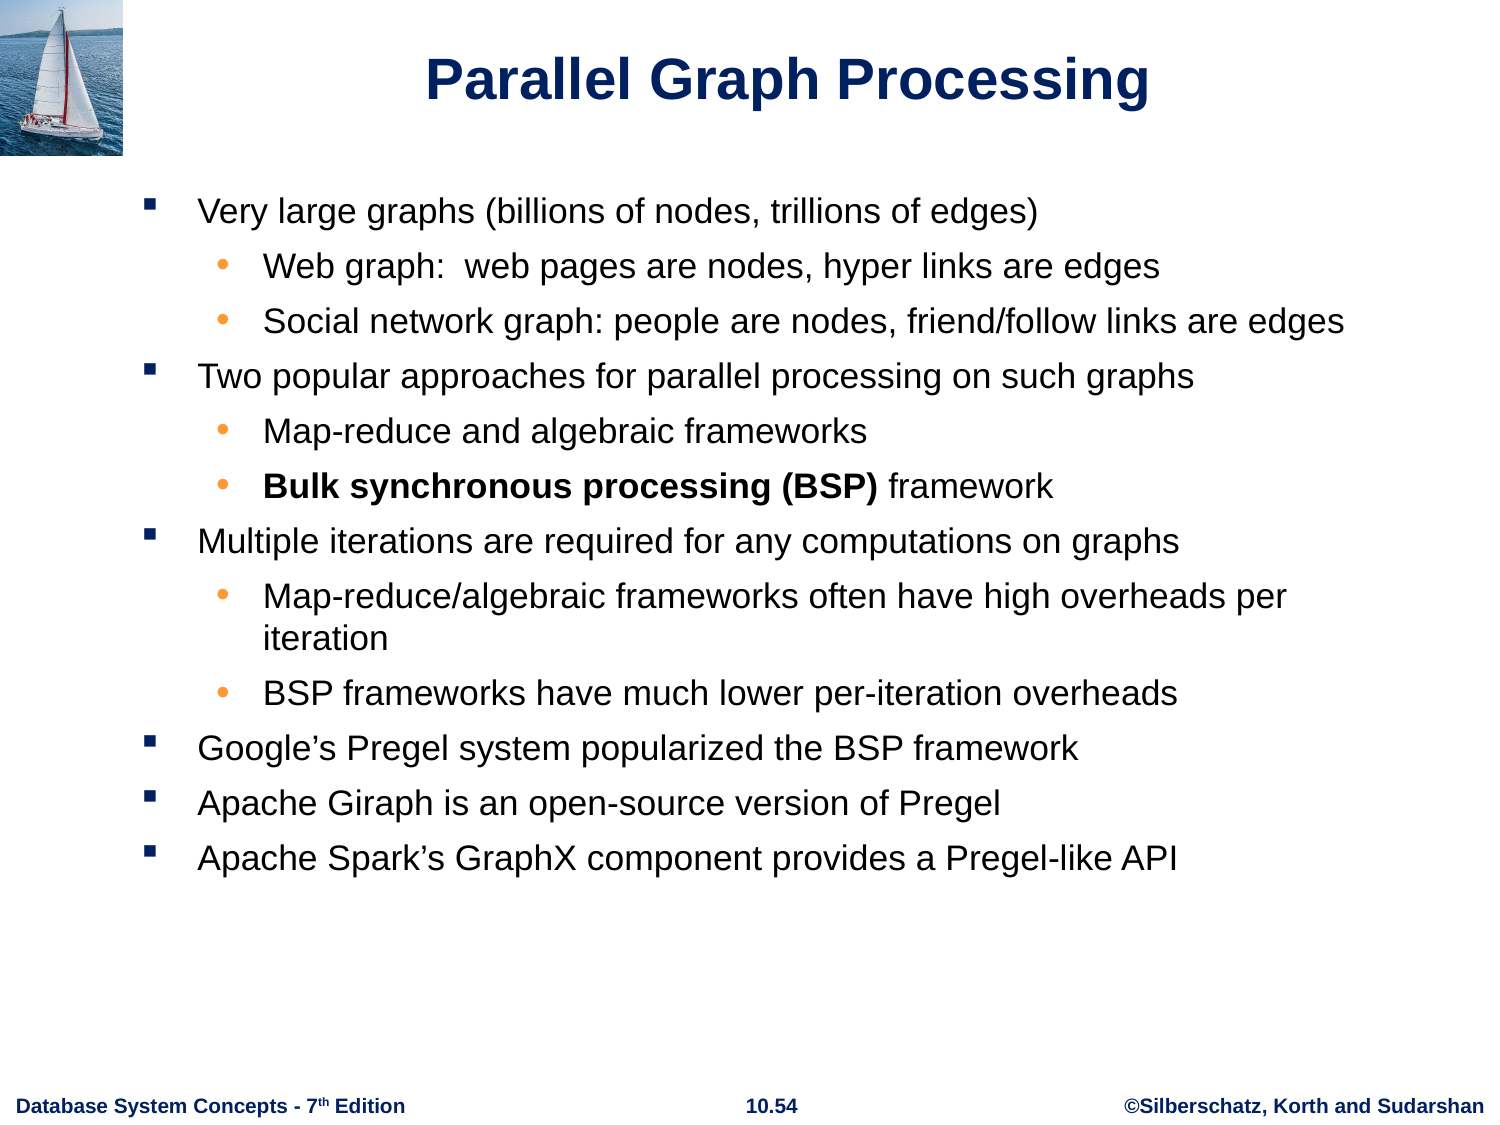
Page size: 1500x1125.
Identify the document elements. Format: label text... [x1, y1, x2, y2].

title Parallel Graph Processing [125, 18, 1452, 120]
picture [0, 0, 123, 156]
list Very large graphs (billions of nodes, trillions of edges) Web graph: web pages are nodes, hyper links are edges Social network graph: people are nodes, friend/follow links are edges Two popular approaches for parallel processing on such graphs Map-reduce and algebraic frameworks Bulk synchronous processing (BSP) framework Multiple iterations are required for any computations on graphs Map-reduce/algebraic frameworks often have high overheads per iteration BSP frameworks have much lower per-iteration overheads Google’s Pregel system popularized the BSP framework Apache Giraph is an open-source version of Pregel Apache Spark’s GraphX component provides a Pregel-like API [126, 180, 1381, 934]
